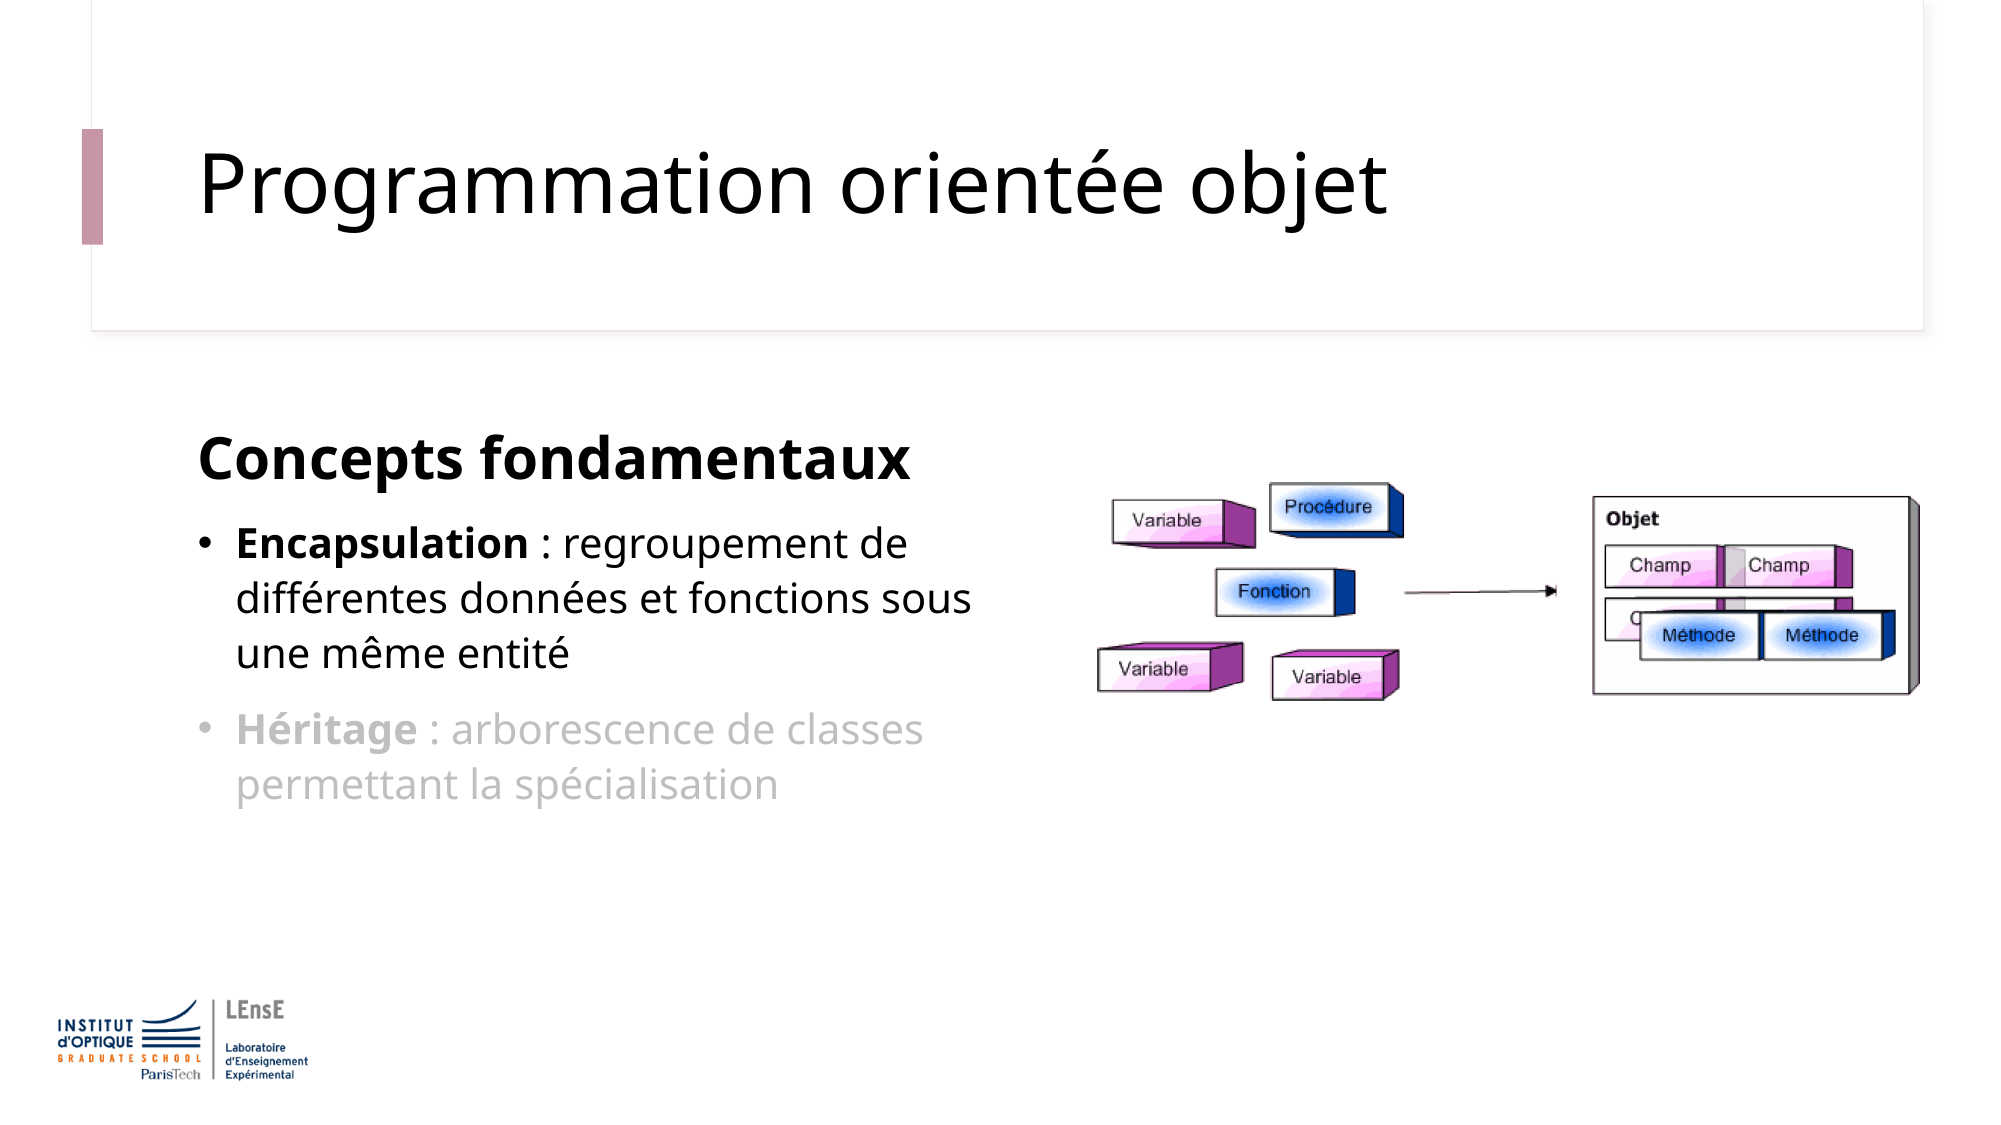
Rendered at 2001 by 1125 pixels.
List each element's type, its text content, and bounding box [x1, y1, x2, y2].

picture [1095, 473, 1925, 710]
title Programmation orientée objet [183, 90, 1851, 284]
list Concepts fondamentaux Encapsulation : regroupement de différentes données et fonctions sous une même entité Héritage : arborescence de classes permettant la spécialisation [183, 406, 993, 1013]
picture [33, 973, 333, 1097]
